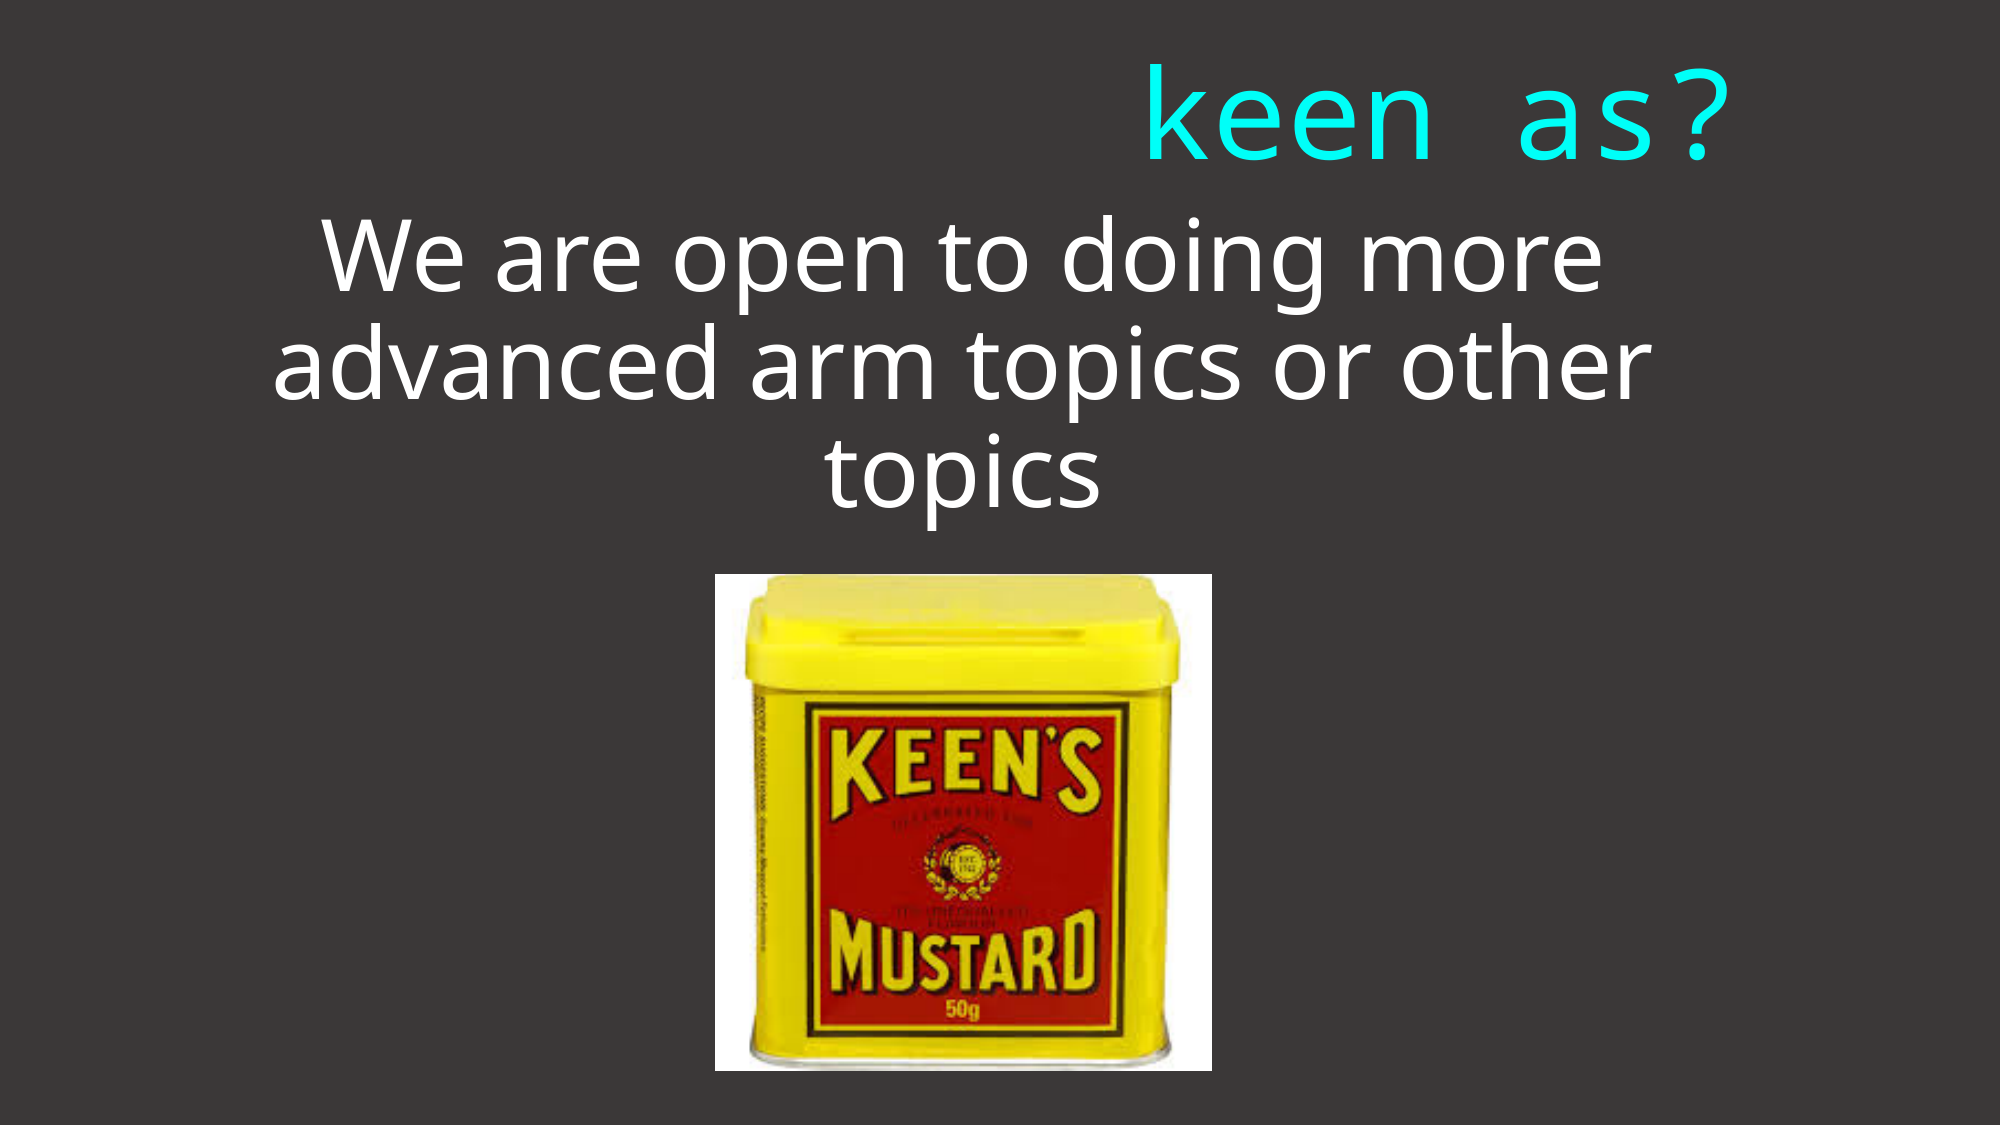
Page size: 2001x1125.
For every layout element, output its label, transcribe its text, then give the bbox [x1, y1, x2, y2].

text_box We are open to doing more advanced arm topics or other topics [104, 194, 1823, 537]
picture [715, 574, 1212, 1071]
title keen as? [878, 0, 1998, 195]
